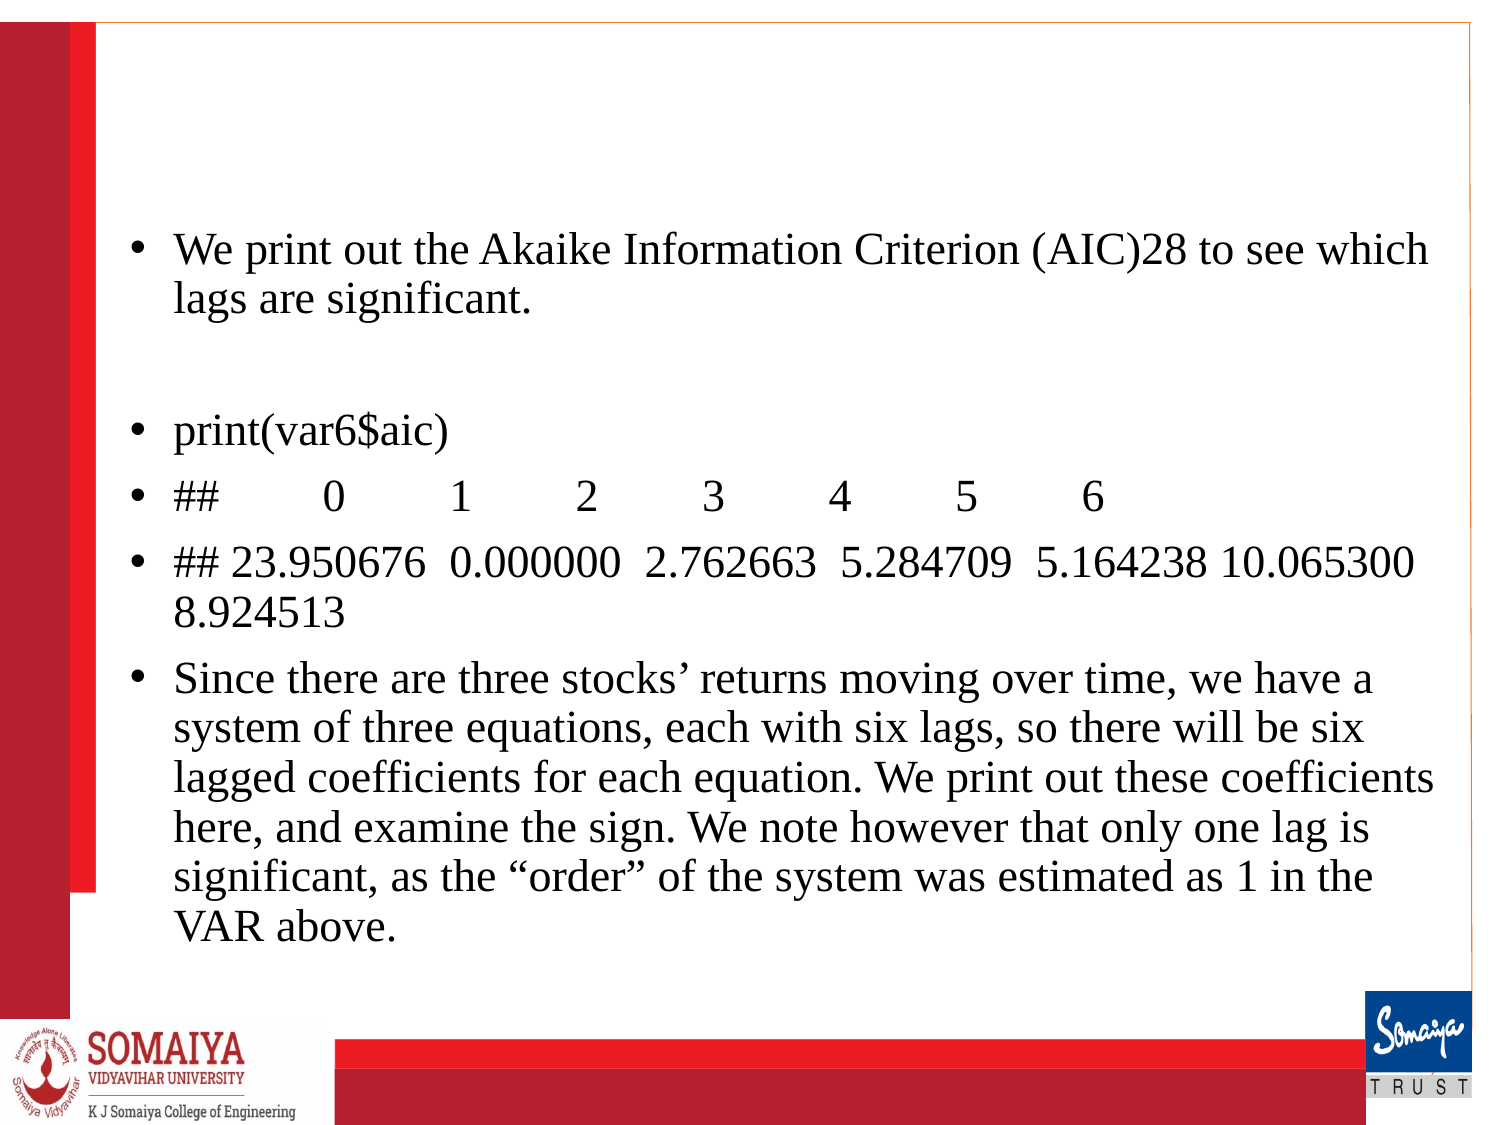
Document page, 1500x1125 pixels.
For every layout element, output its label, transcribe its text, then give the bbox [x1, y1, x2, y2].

picture [0, 22, 327, 1125]
list We print out the Akaike Information Criterion (AIC)28 to see which lags are significant. print(var6$aic) ## 0 1 2 3 4 5 6 ## 23.950676 0.000000 2.762663 5.284709 5.164238 10.065300 8.924513 Since there are three stocks’ returns moving over time, we have a system of three equations, each with six lags, so there will be six lagged coefficients for each equation. We print out these coefficients here, and examine the sign. We note however that only one lag is significant, as the “order” of the system was estimated as 1 in the VAR above. [114, 217, 1465, 960]
picture [1365, 991, 1472, 1098]
picture [335, 1040, 1365, 1125]
